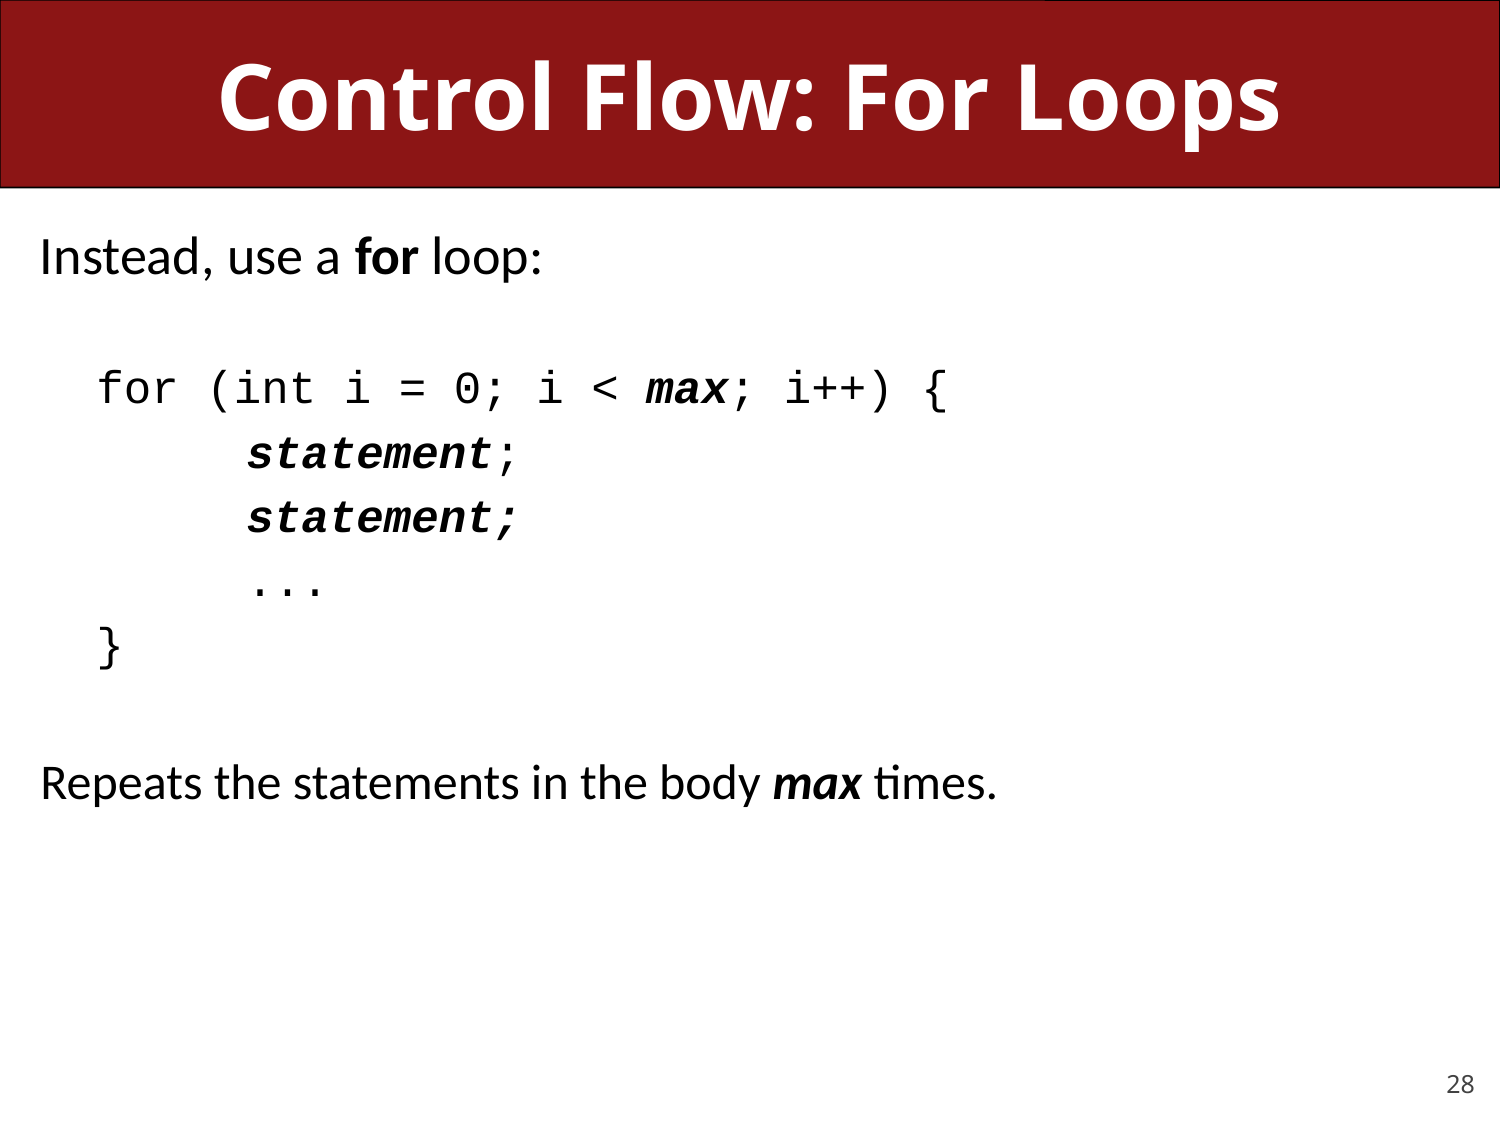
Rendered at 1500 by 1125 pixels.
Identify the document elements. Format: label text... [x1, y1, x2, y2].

list Instead, use a for loop: for (int i = 0; i < max; i++) { statement; statement; ... } Repeats the statements in the body max times. [24, 212, 1475, 1063]
title Control Flow: For Loops [75, 0, 1425, 188]
